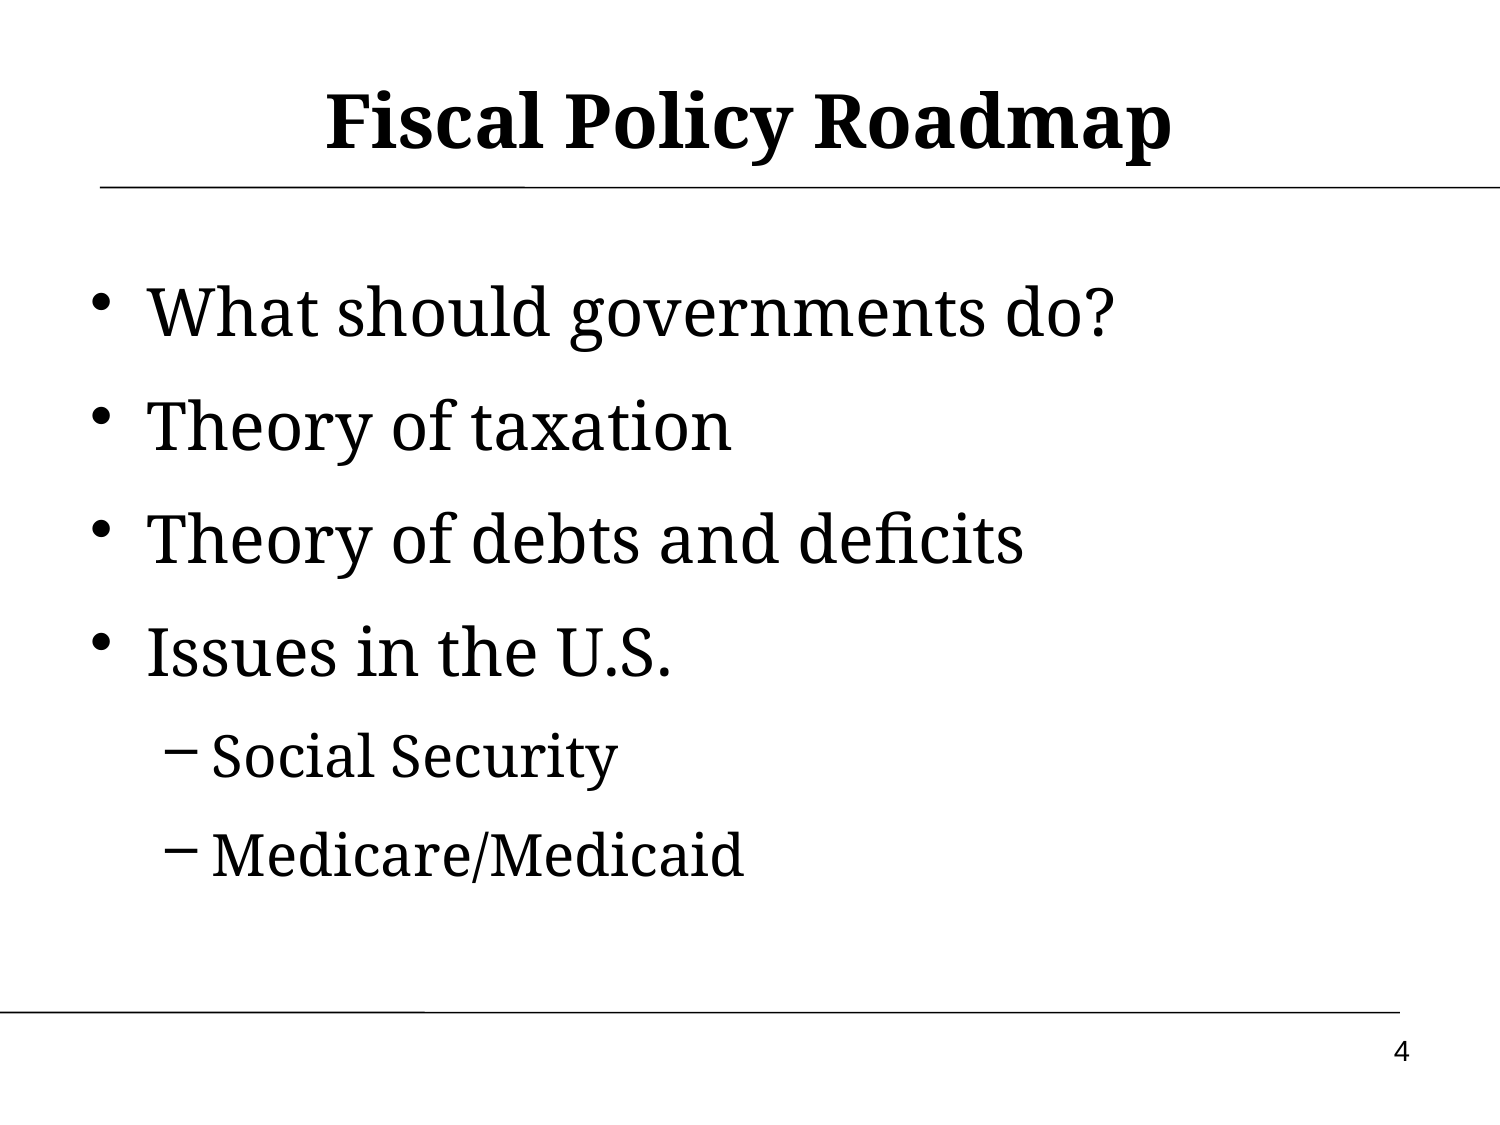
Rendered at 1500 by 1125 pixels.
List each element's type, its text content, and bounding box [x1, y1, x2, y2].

title Fiscal Policy Roadmap [75, 50, 1425, 188]
list What should governments do? Theory of taxation Theory of debts and deficits Issues in the U.S. Social Security Medicare/Medicaid [75, 262, 1425, 1005]
slide_number 4 [1074, 1024, 1426, 1103]
